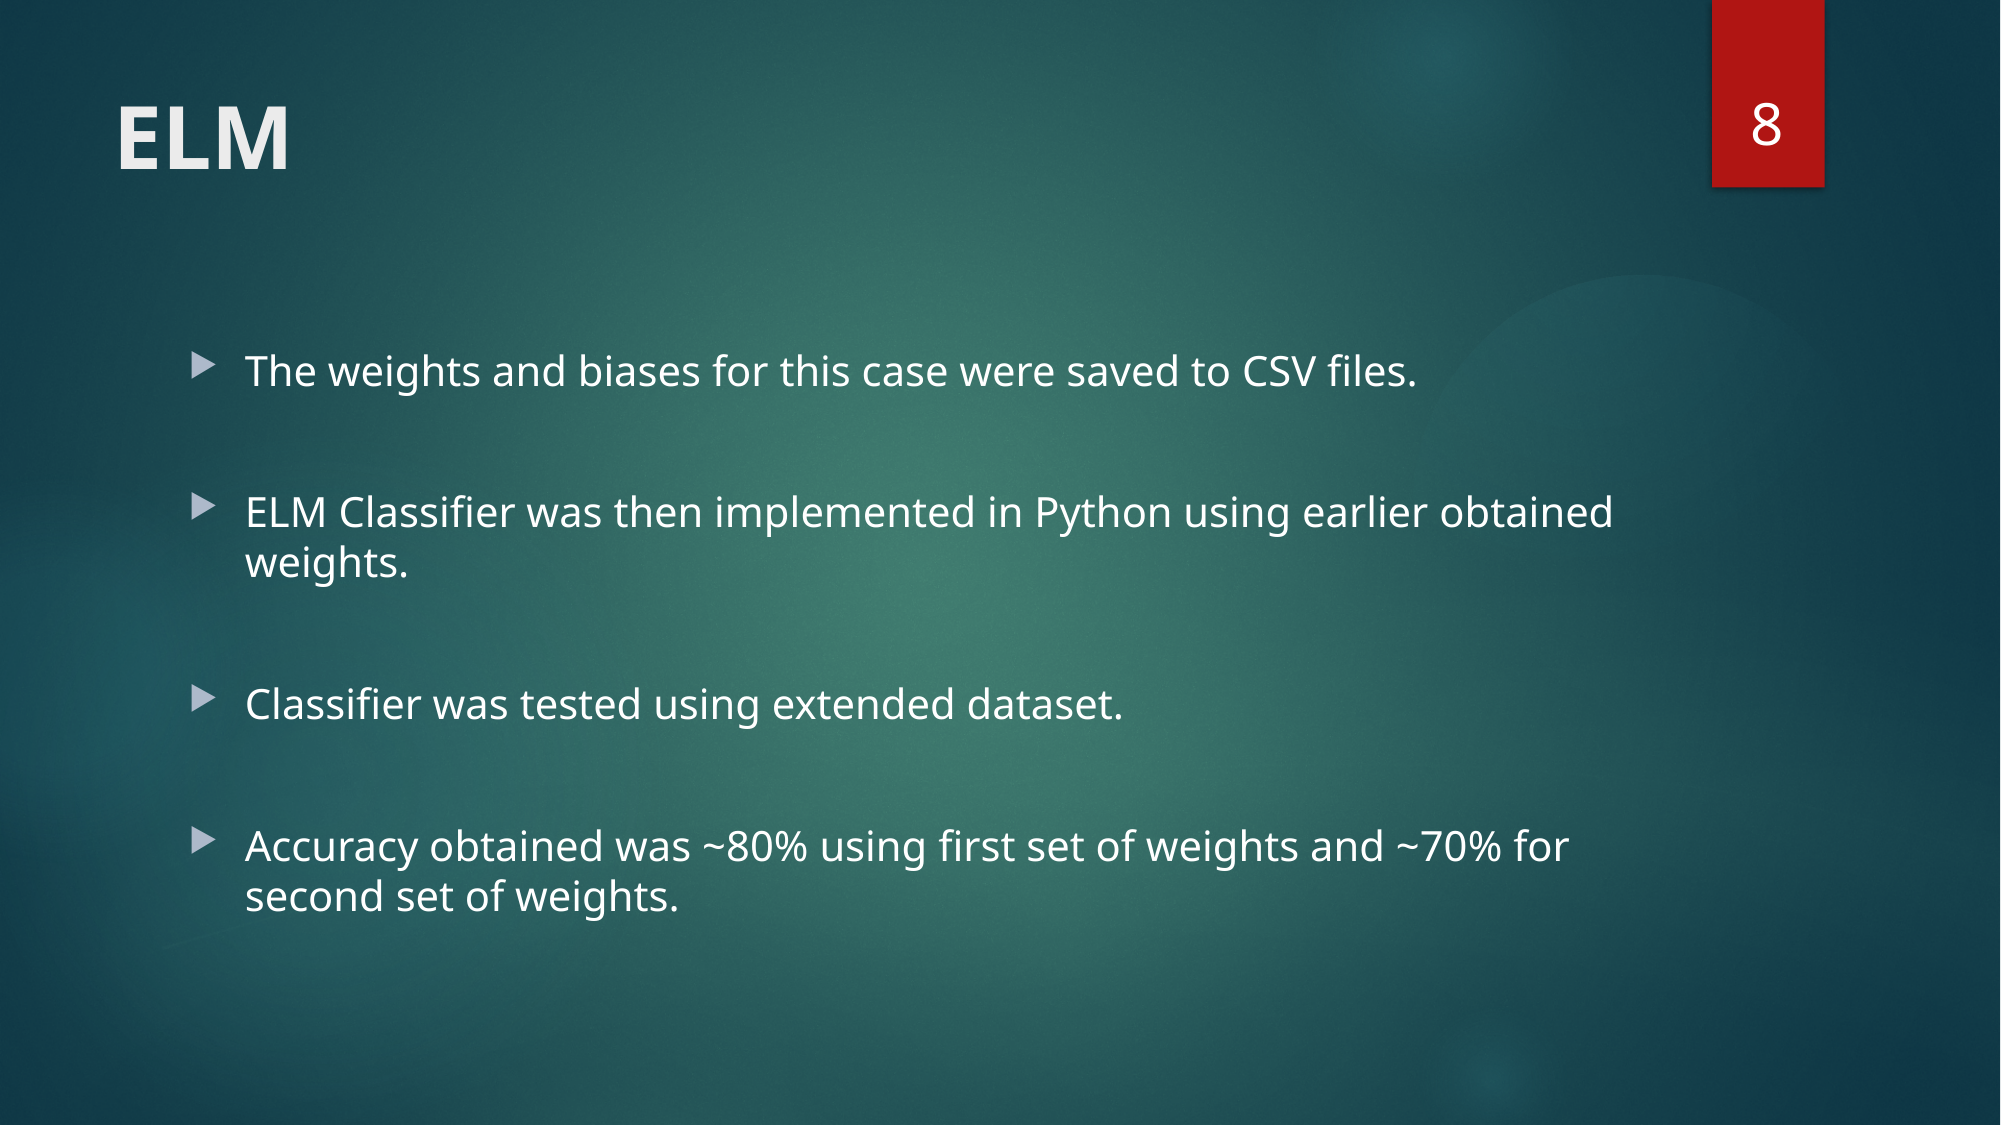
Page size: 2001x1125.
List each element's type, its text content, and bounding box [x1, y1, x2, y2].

picture [0, 0, 2001, 1125]
slide_number 8 [1741, 88, 1793, 175]
title ELM [105, 73, 1650, 305]
list The weights and biases for this case were saved to CSV files. ELM Classifier was then implemented in Python using earlier obtained weights. Classifier was tested using extended dataset. Accuracy obtained was ~80% using first set of weights and ~70% for second set of weights. [180, 336, 1650, 1026]
